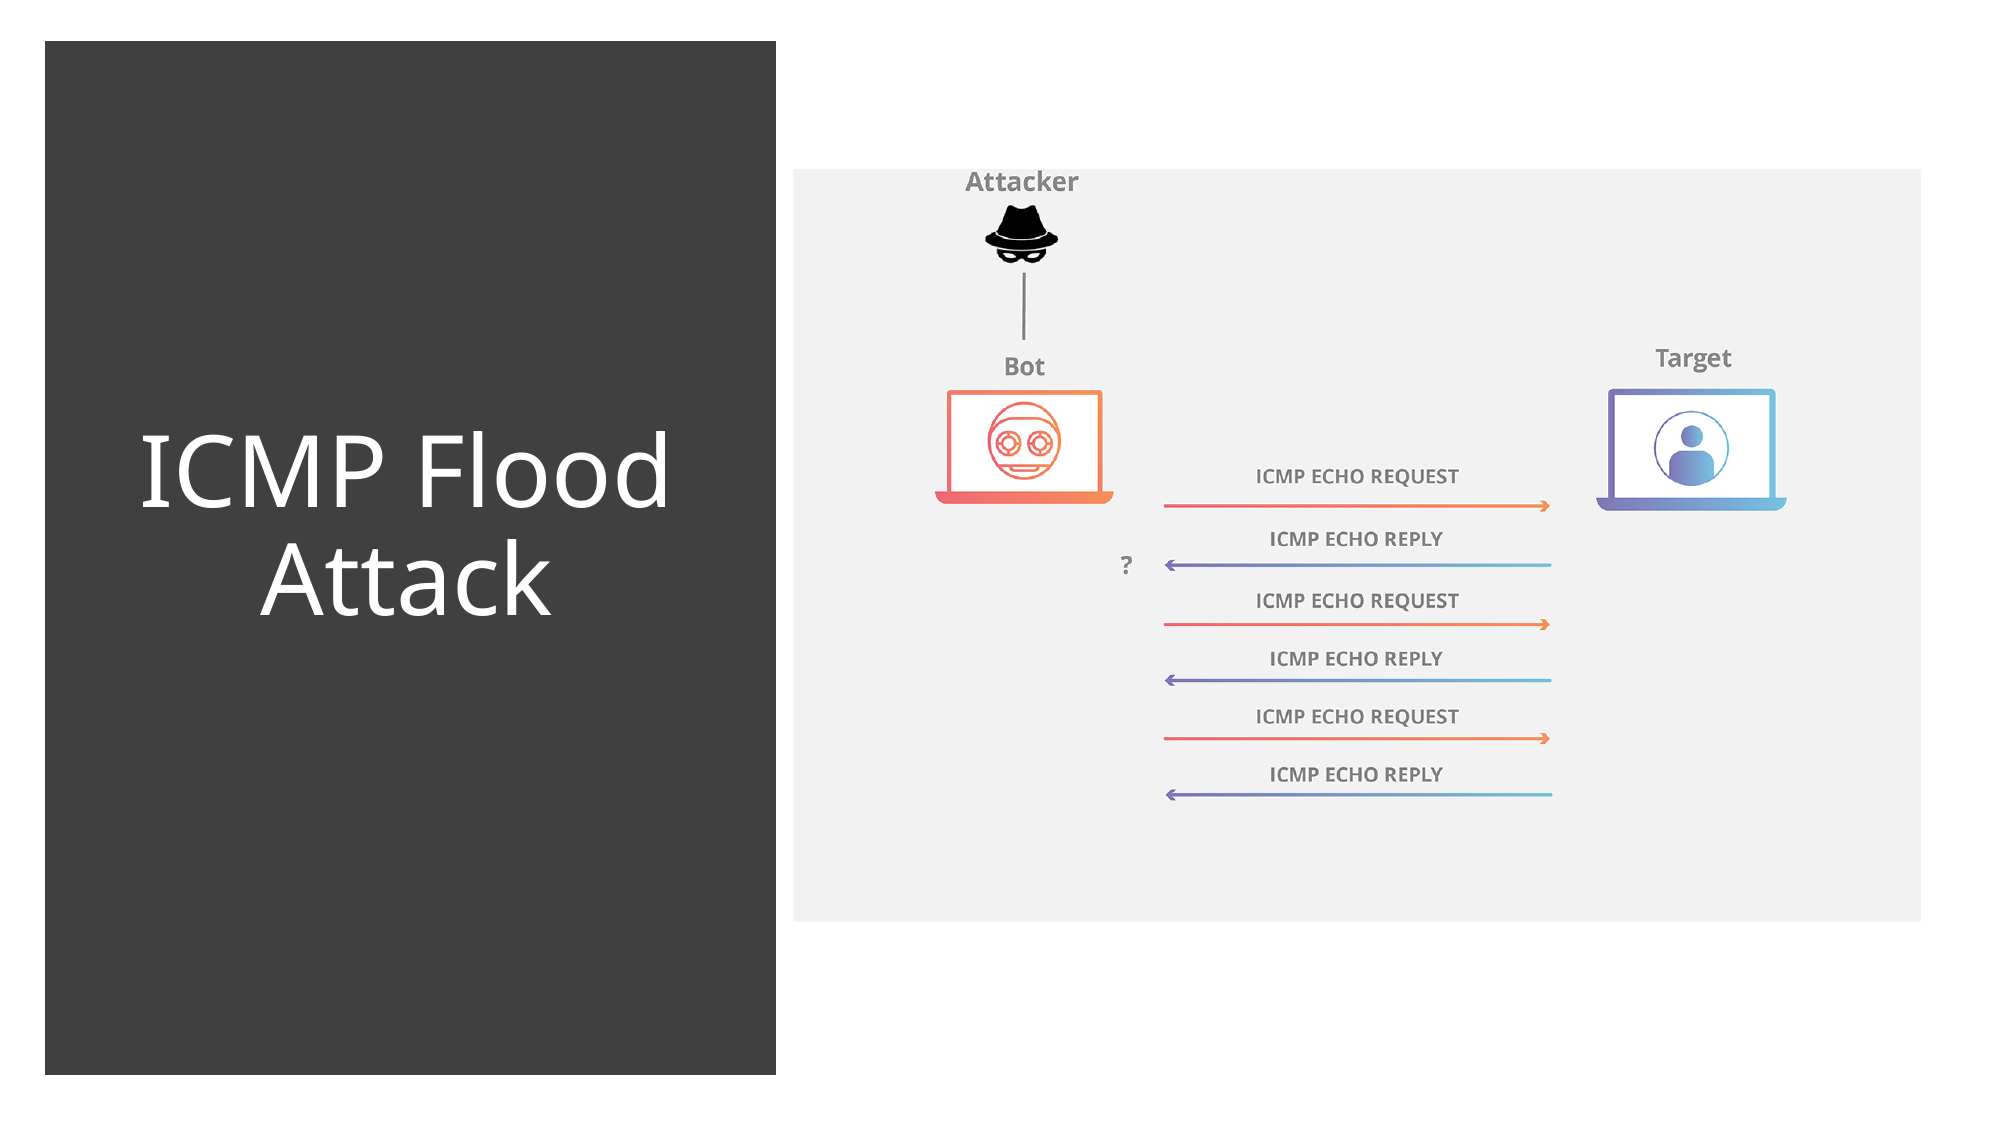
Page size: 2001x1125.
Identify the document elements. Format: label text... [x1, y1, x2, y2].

text_box [54, 50, 767, 1066]
picture [793, 169, 1921, 922]
title ICMP Flood Attack [121, 121, 693, 936]
